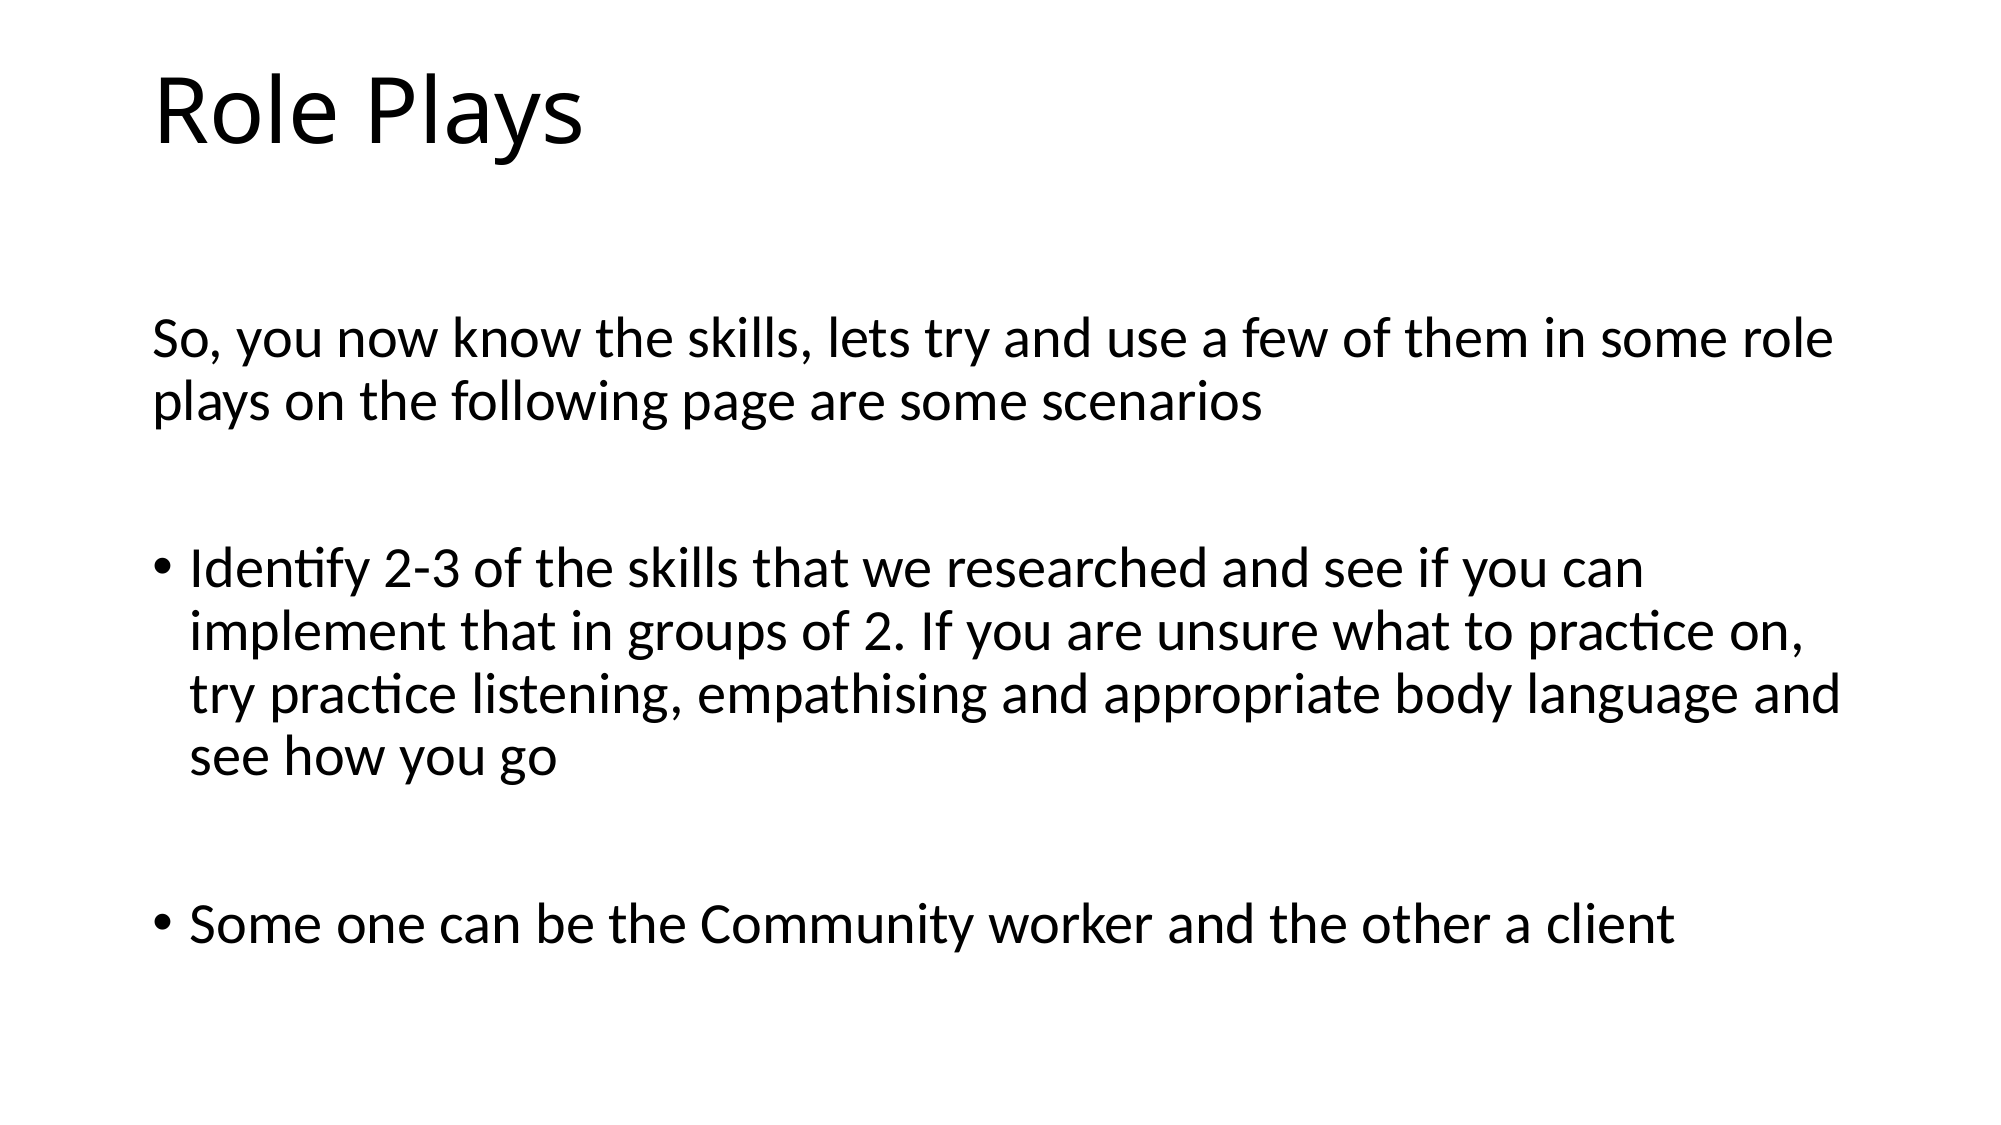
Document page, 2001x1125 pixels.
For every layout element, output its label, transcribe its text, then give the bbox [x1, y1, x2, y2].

title Role Plays [137, 59, 1863, 278]
list So, you now know the skills, lets try and use a few of them in some role plays on the following page are some scenarios Identify 2-3 of the skills that we researched and see if you can implement that in groups of 2. If you are unsure what to practice on, try practice listening, empathising and appropriate body language and see how you go Some one can be the Community worker and the other a client [137, 299, 1863, 1014]
